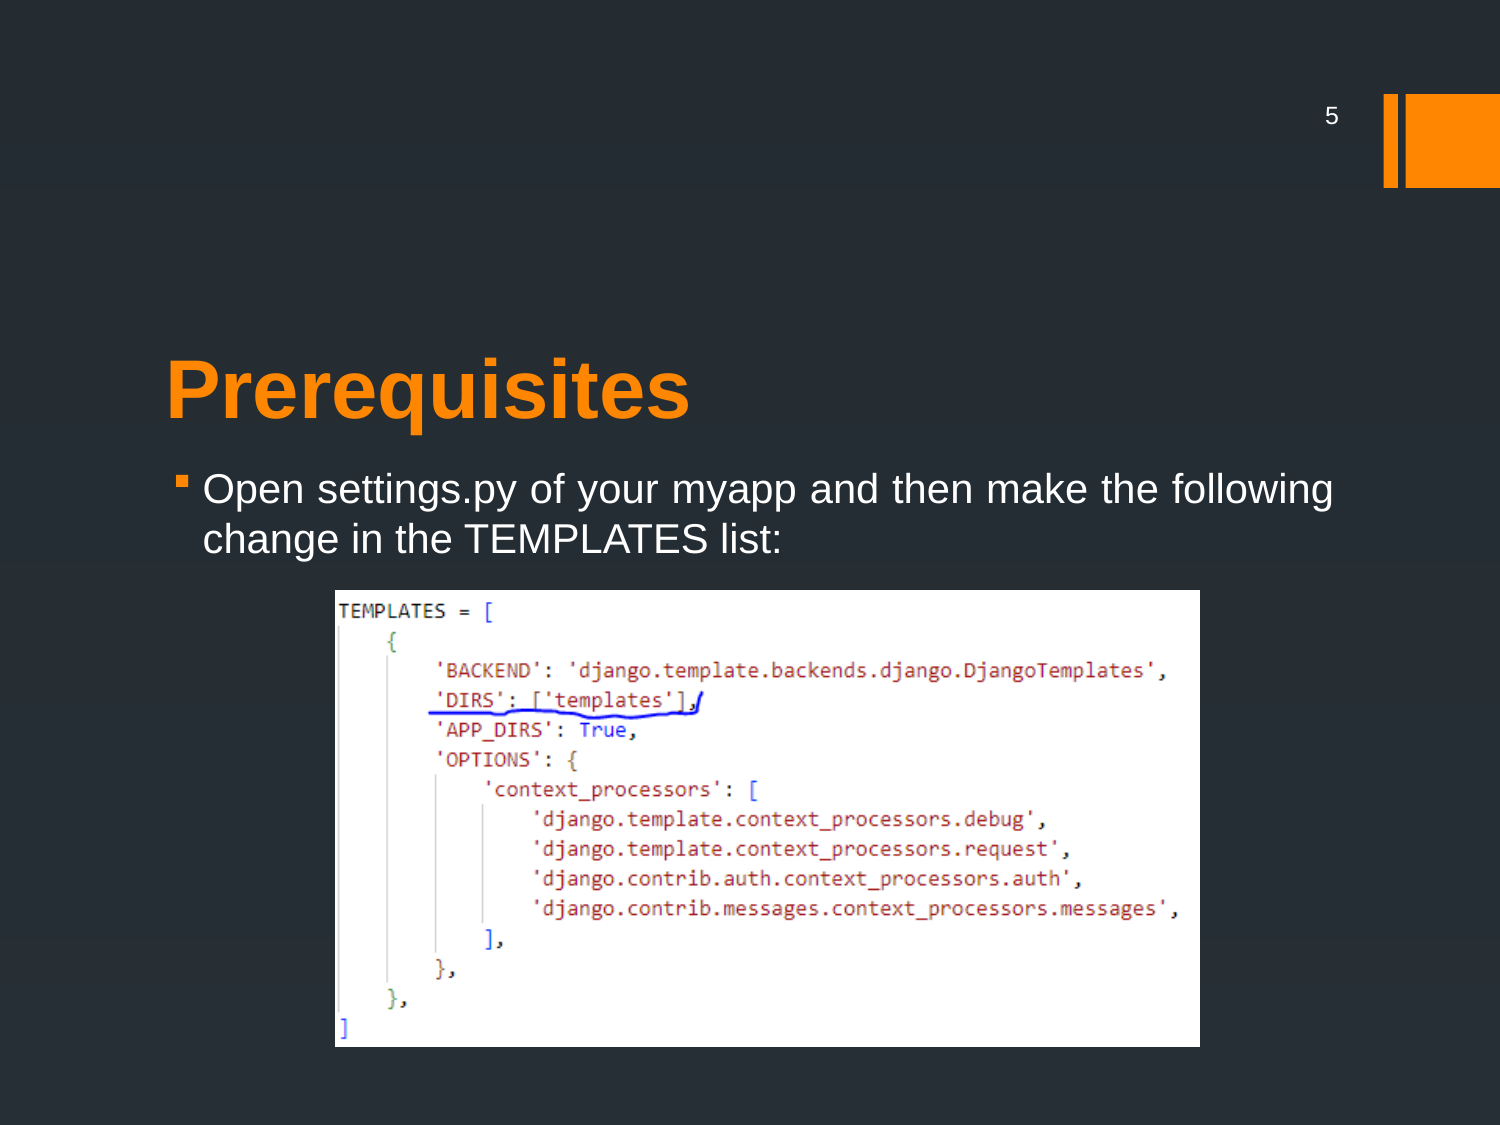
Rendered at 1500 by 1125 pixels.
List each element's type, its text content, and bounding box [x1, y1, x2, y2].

title Prerequisites [150, 253, 1350, 443]
slide_number 5 [1199, 90, 1355, 140]
list Open settings.py of your myapp and then make the following change in the TEMPLATES list: [150, 454, 1350, 1035]
picture [335, 589, 1201, 1048]
